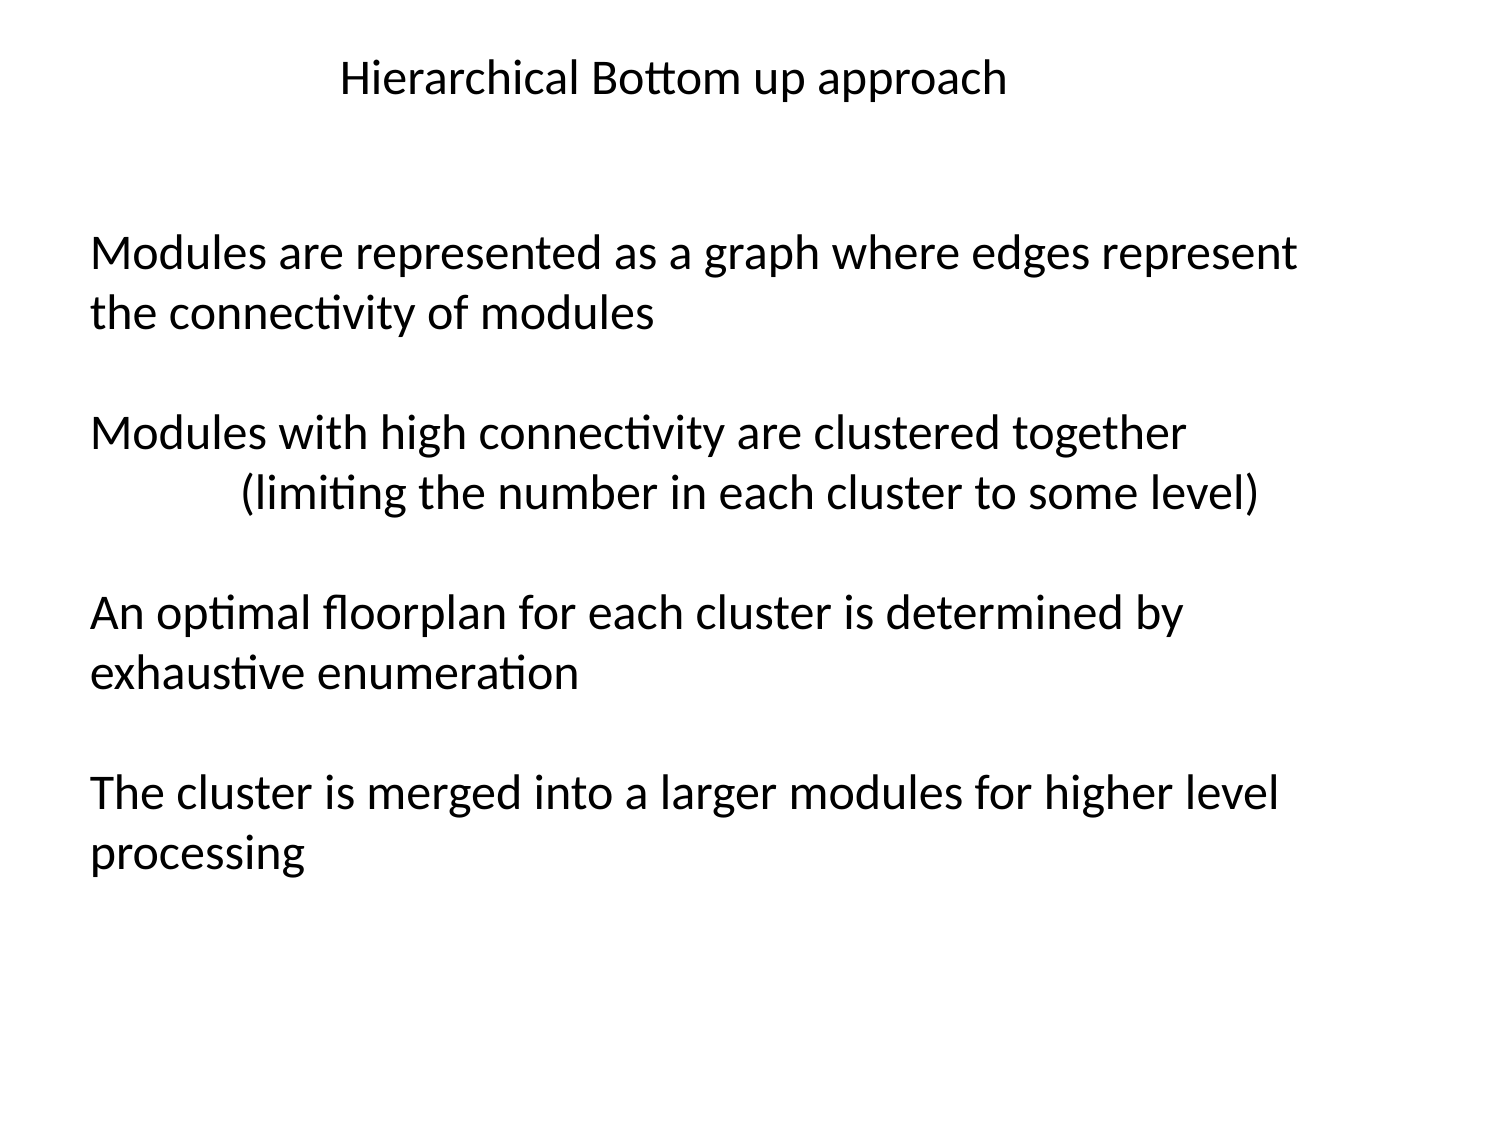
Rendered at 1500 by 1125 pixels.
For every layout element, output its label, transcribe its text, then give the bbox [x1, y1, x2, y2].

text_box Hierarchical Bottom up approach [324, 37, 1025, 113]
text_box Modules are represented as a graph where edges represent the connectivity of modules Modules with high connectivity are clustered together (limiting the number in each cluster to some level) An optimal floorplan for each cluster is determined by exhaustive enumeration The cluster is merged into a larger modules for higher level processing [75, 212, 1375, 888]
